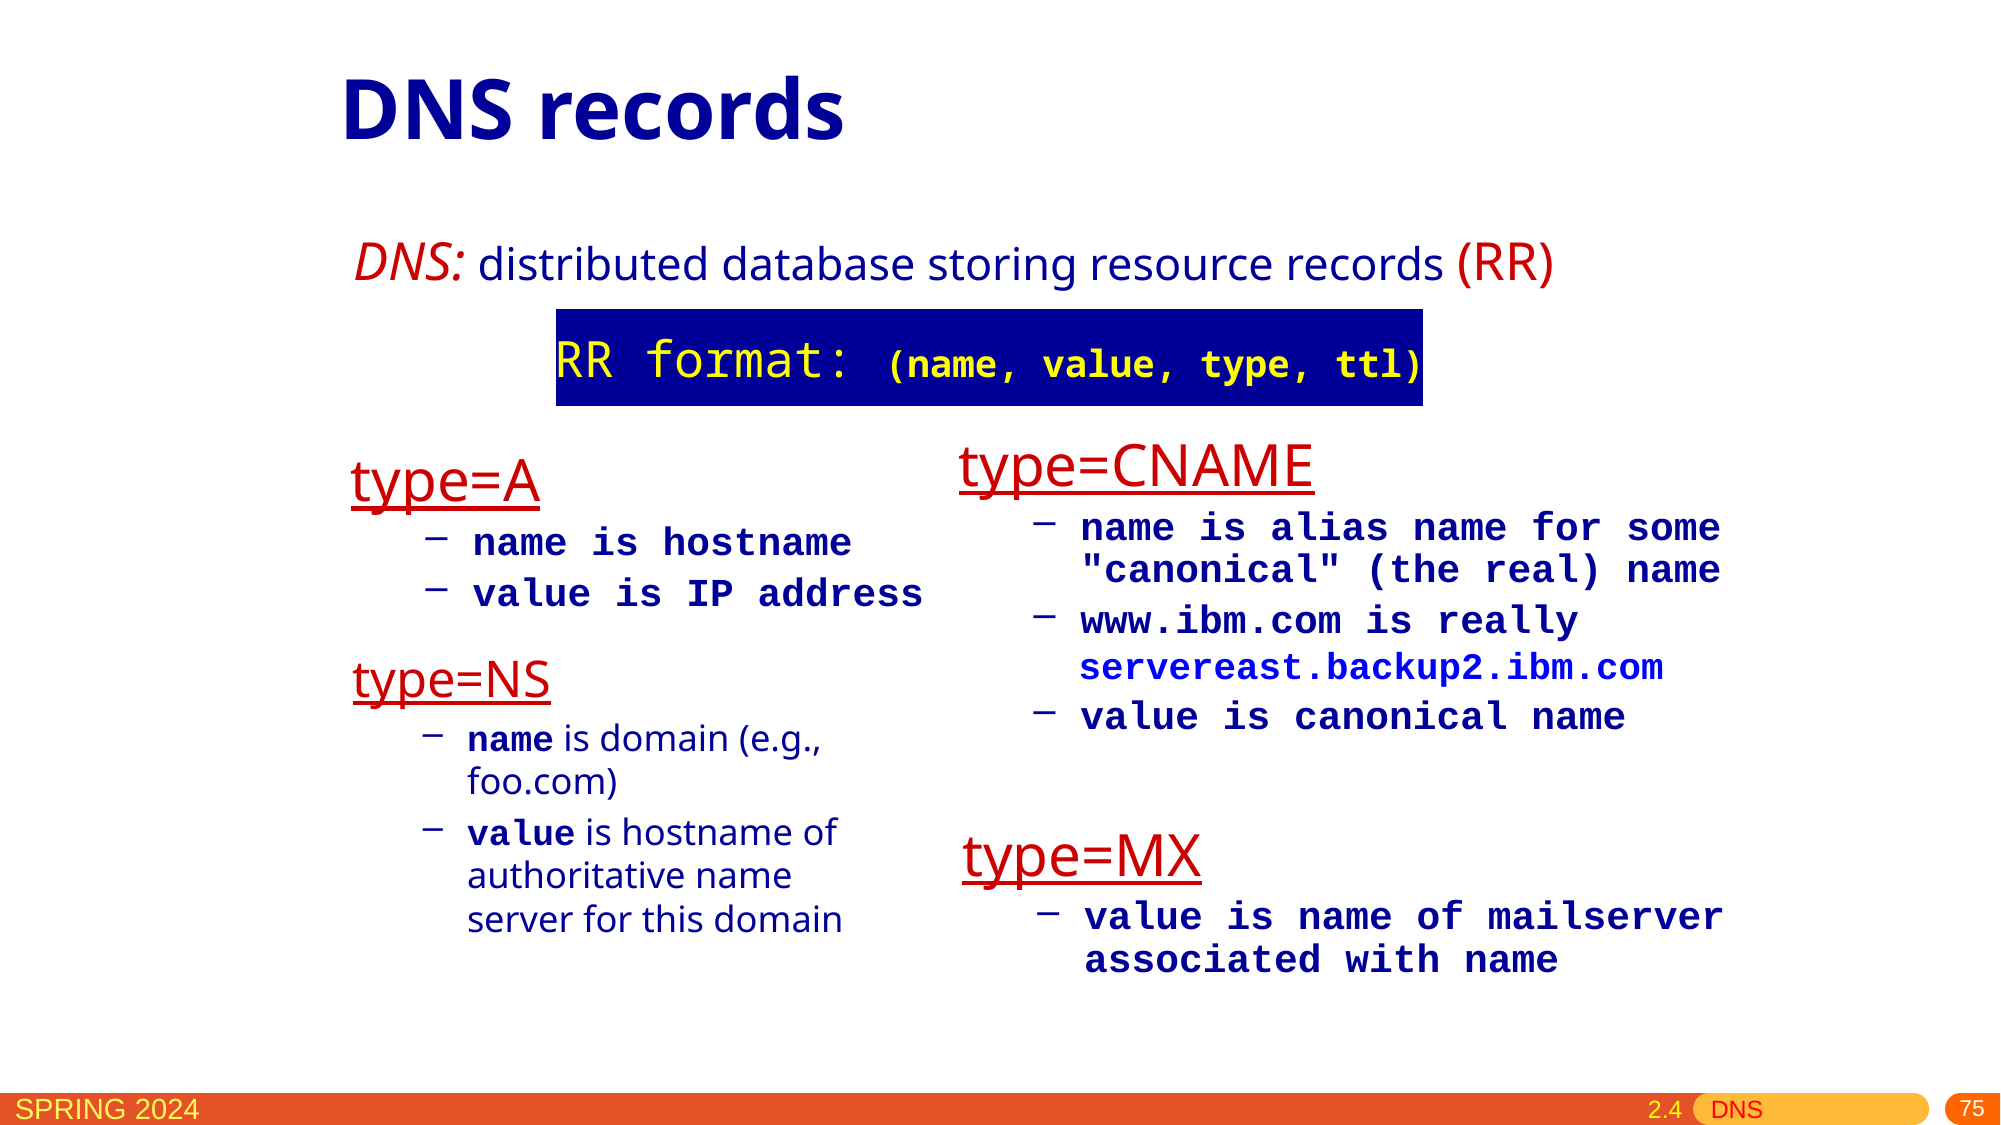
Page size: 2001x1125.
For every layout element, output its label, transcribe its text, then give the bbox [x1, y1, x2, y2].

list type=NS name is domain (e.g., foo.com) value is hostname of authoritative name server for this domain [337, 650, 914, 952]
text_box type=CNAME name is alias name for some "canonical" (the real) name www.ibm.com is really servereast.backup2.ibm.com value is canonical name [943, 420, 1745, 777]
text_box type=MX value is name of mailserver associated with name [947, 810, 1745, 1026]
text_box 2.4 DNS [1626, 1086, 1945, 1125]
text_box RR format: (name, value, type, ttl) [557, 310, 1422, 405]
title DNS records [324, 33, 1600, 180]
text_box type=A name is hostname value is IP address [335, 435, 943, 650]
list DNS: distributed database storing resource records (RR) [339, 220, 1622, 305]
